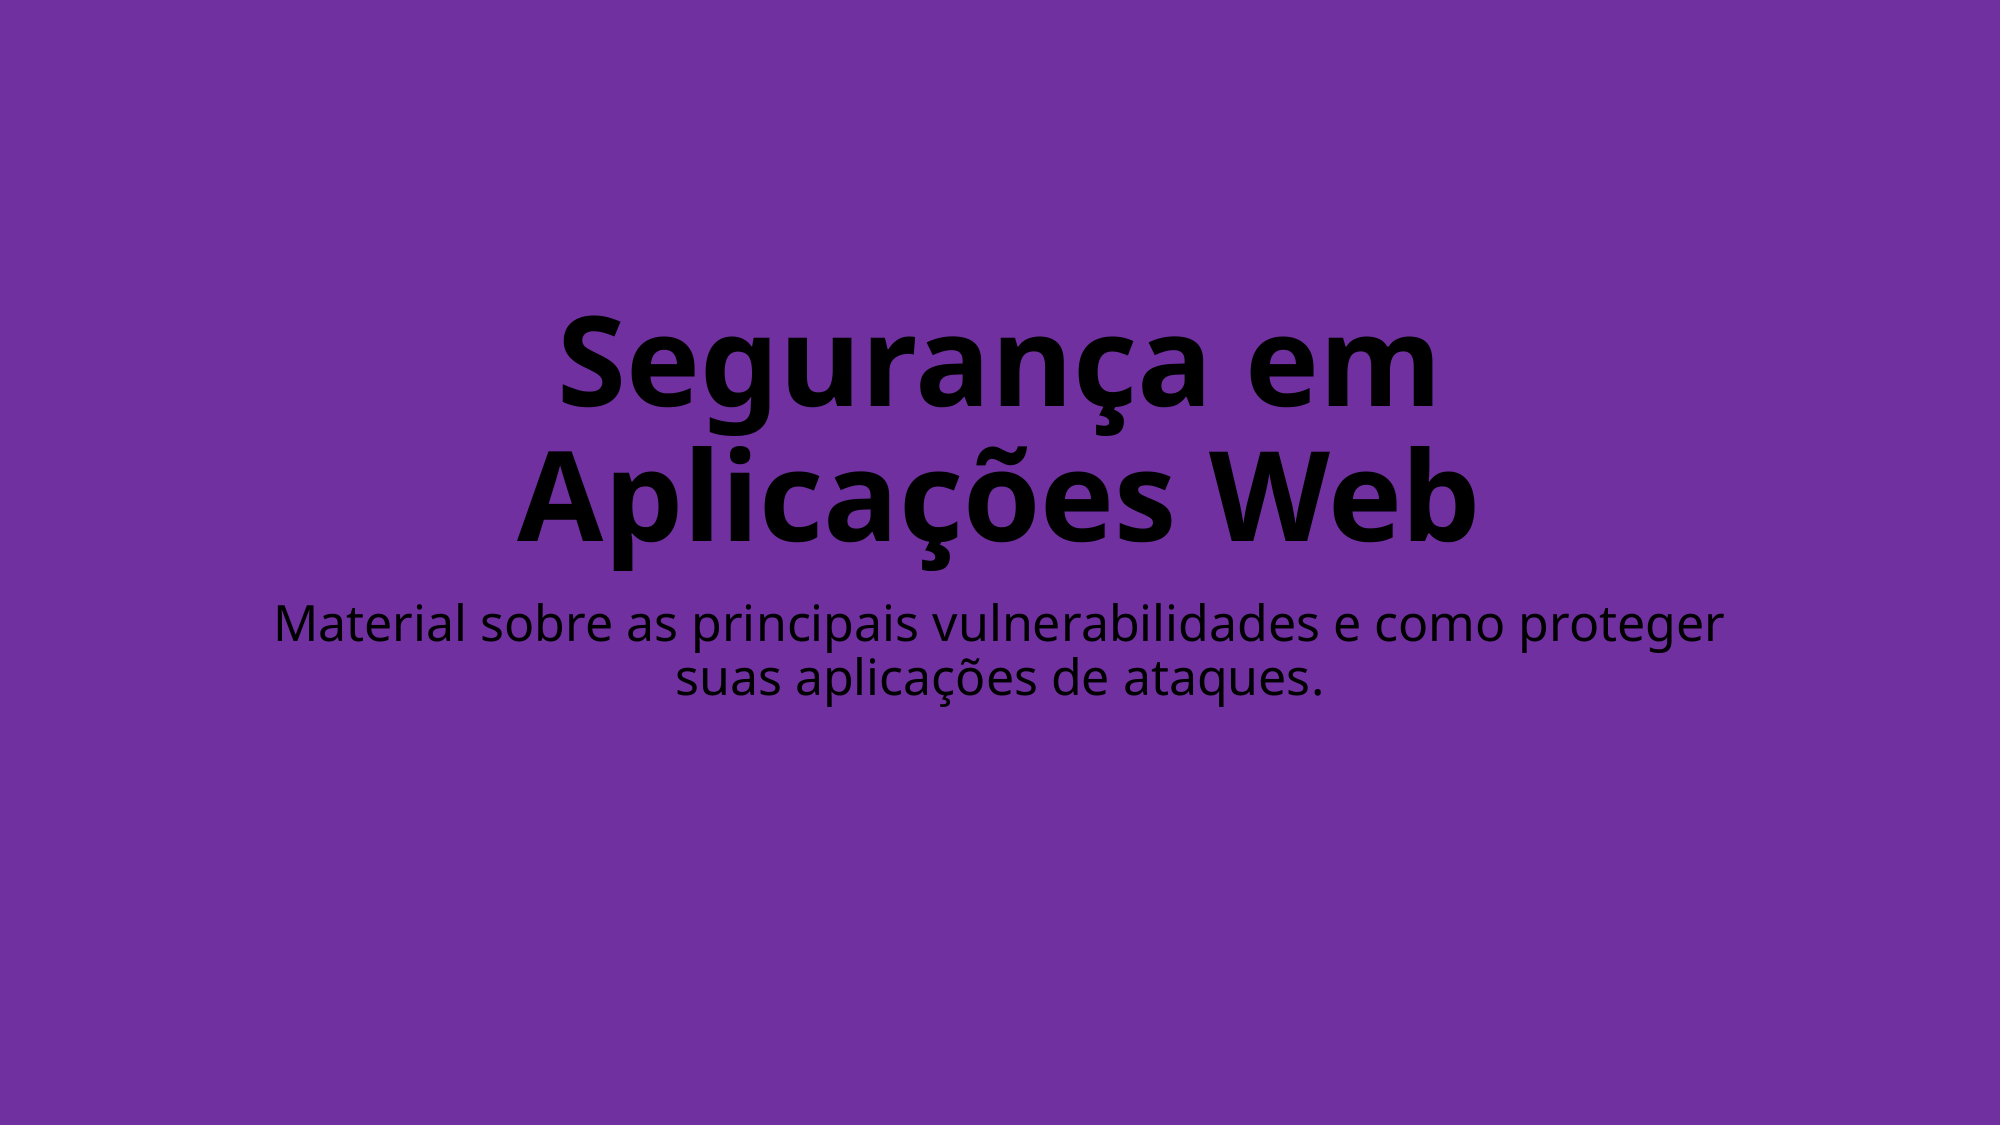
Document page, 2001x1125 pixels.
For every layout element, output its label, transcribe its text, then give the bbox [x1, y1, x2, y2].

title Segurança em Aplicações Web [249, 184, 1750, 576]
subtitle Material sobre as principais vulnerabilidades e como proteger suas aplicações de ataques. [249, 590, 1750, 863]
